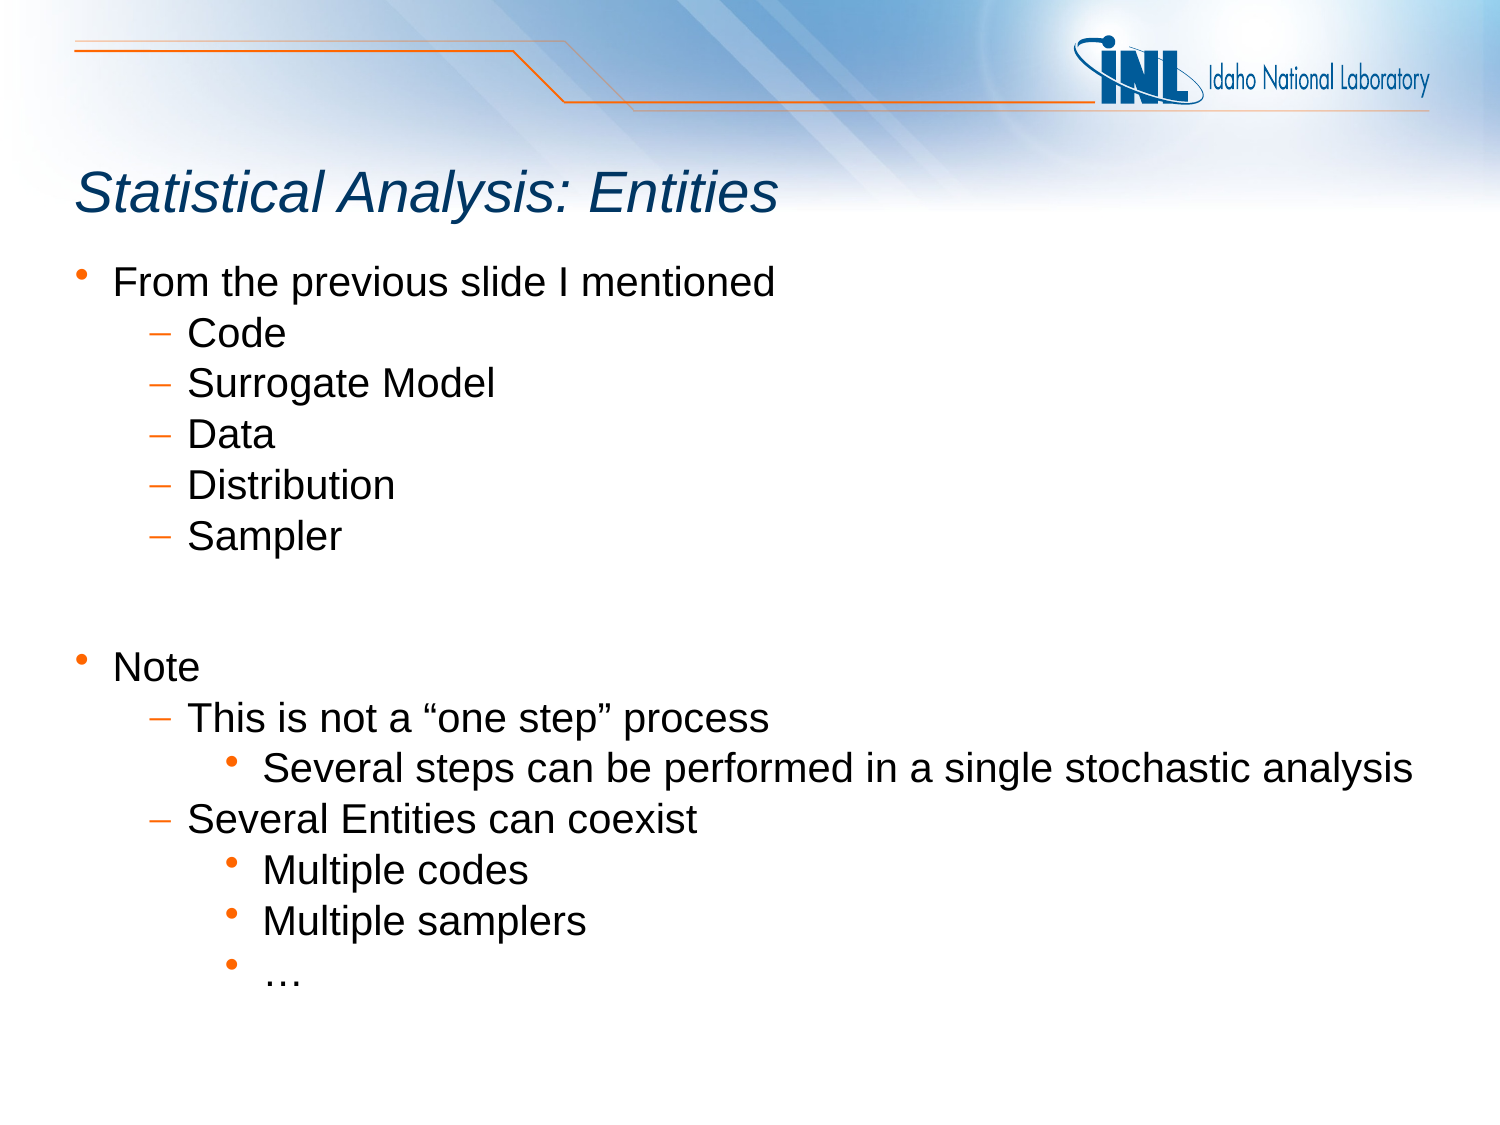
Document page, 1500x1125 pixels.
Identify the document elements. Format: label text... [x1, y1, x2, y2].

picture [0, 0, 1500, 1125]
list From the previous slide I mentioned Code Surrogate Model Data Distribution Sampler Note This is not a “one step” process Several steps can be performed in a single stochastic analysis Several Entities can coexist Multiple codes Multiple samplers … [74, 261, 1426, 1005]
title Statistical Analysis: Entities [74, 164, 1426, 227]
